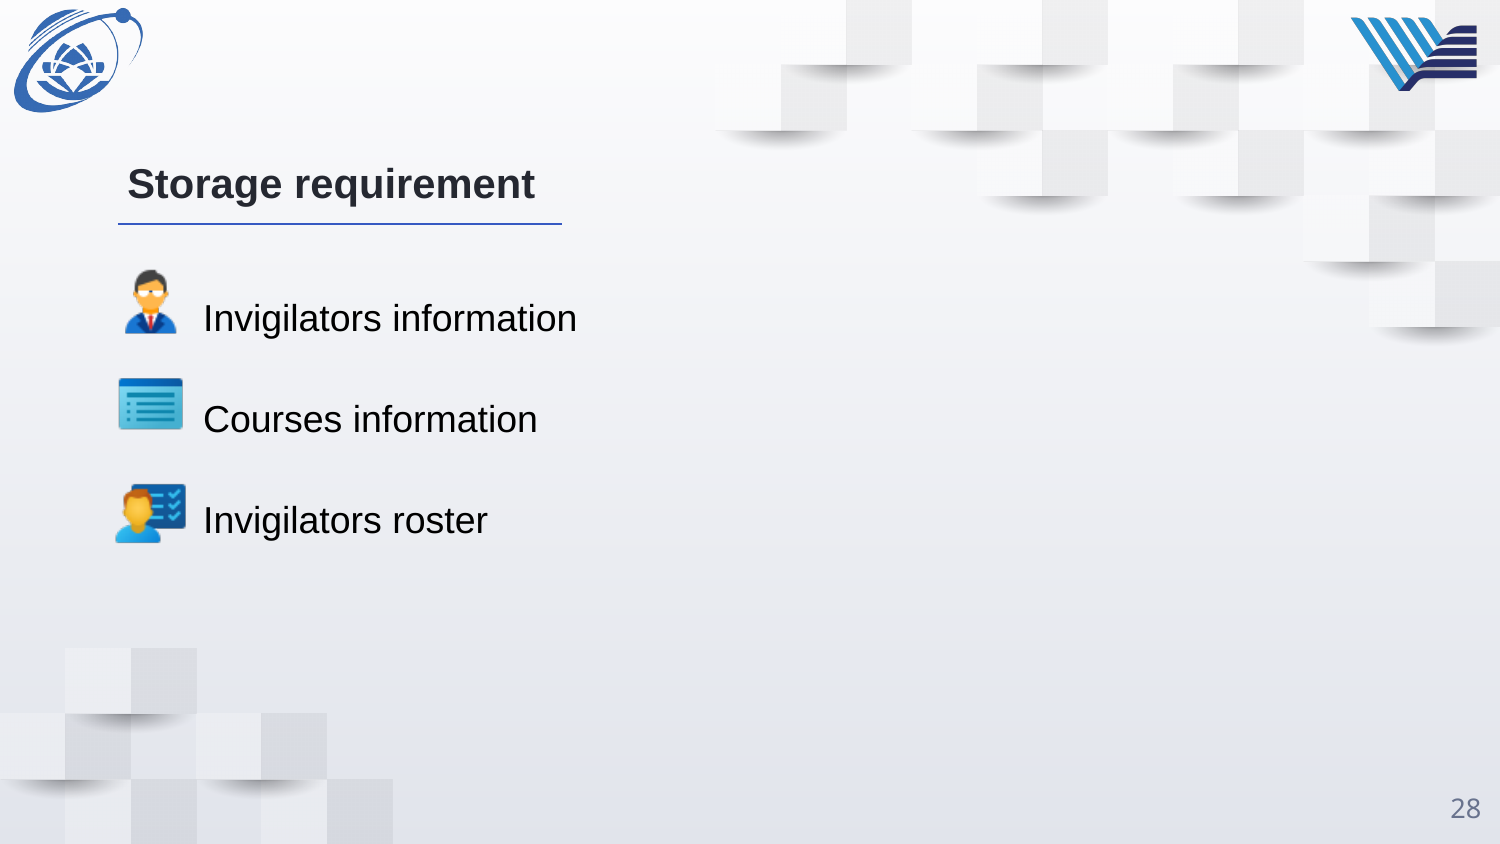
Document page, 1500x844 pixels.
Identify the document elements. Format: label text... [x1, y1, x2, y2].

picture [112, 365, 189, 442]
text_box Invigilators information Courses information Invigilators roster [188, 264, 1493, 549]
picture [0, 648, 393, 844]
slide_number 28 [1431, 776, 1500, 844]
picture [13, 7, 144, 116]
title Storage requirement [127, 66, 716, 207]
picture [112, 263, 189, 340]
picture [715, 0, 1500, 347]
picture [112, 475, 189, 551]
